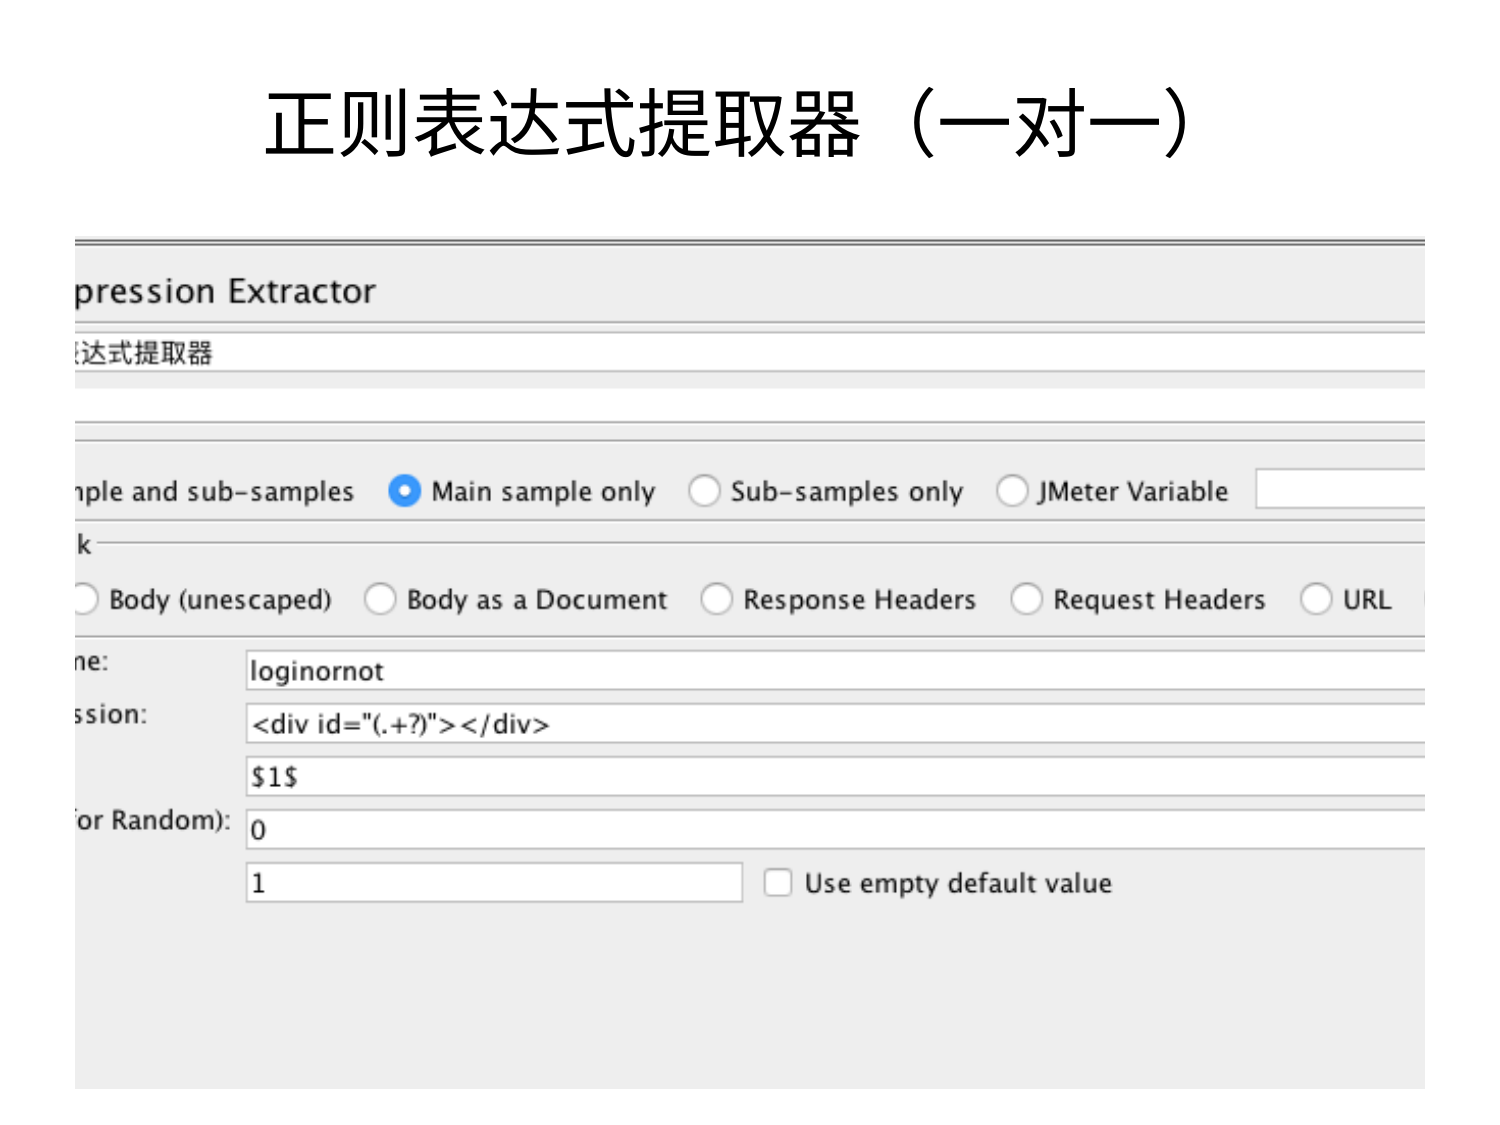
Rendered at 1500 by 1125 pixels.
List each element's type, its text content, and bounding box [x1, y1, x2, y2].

title 正则表达式提取器（一对一） [75, 27, 1425, 216]
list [74, 235, 1426, 1089]
